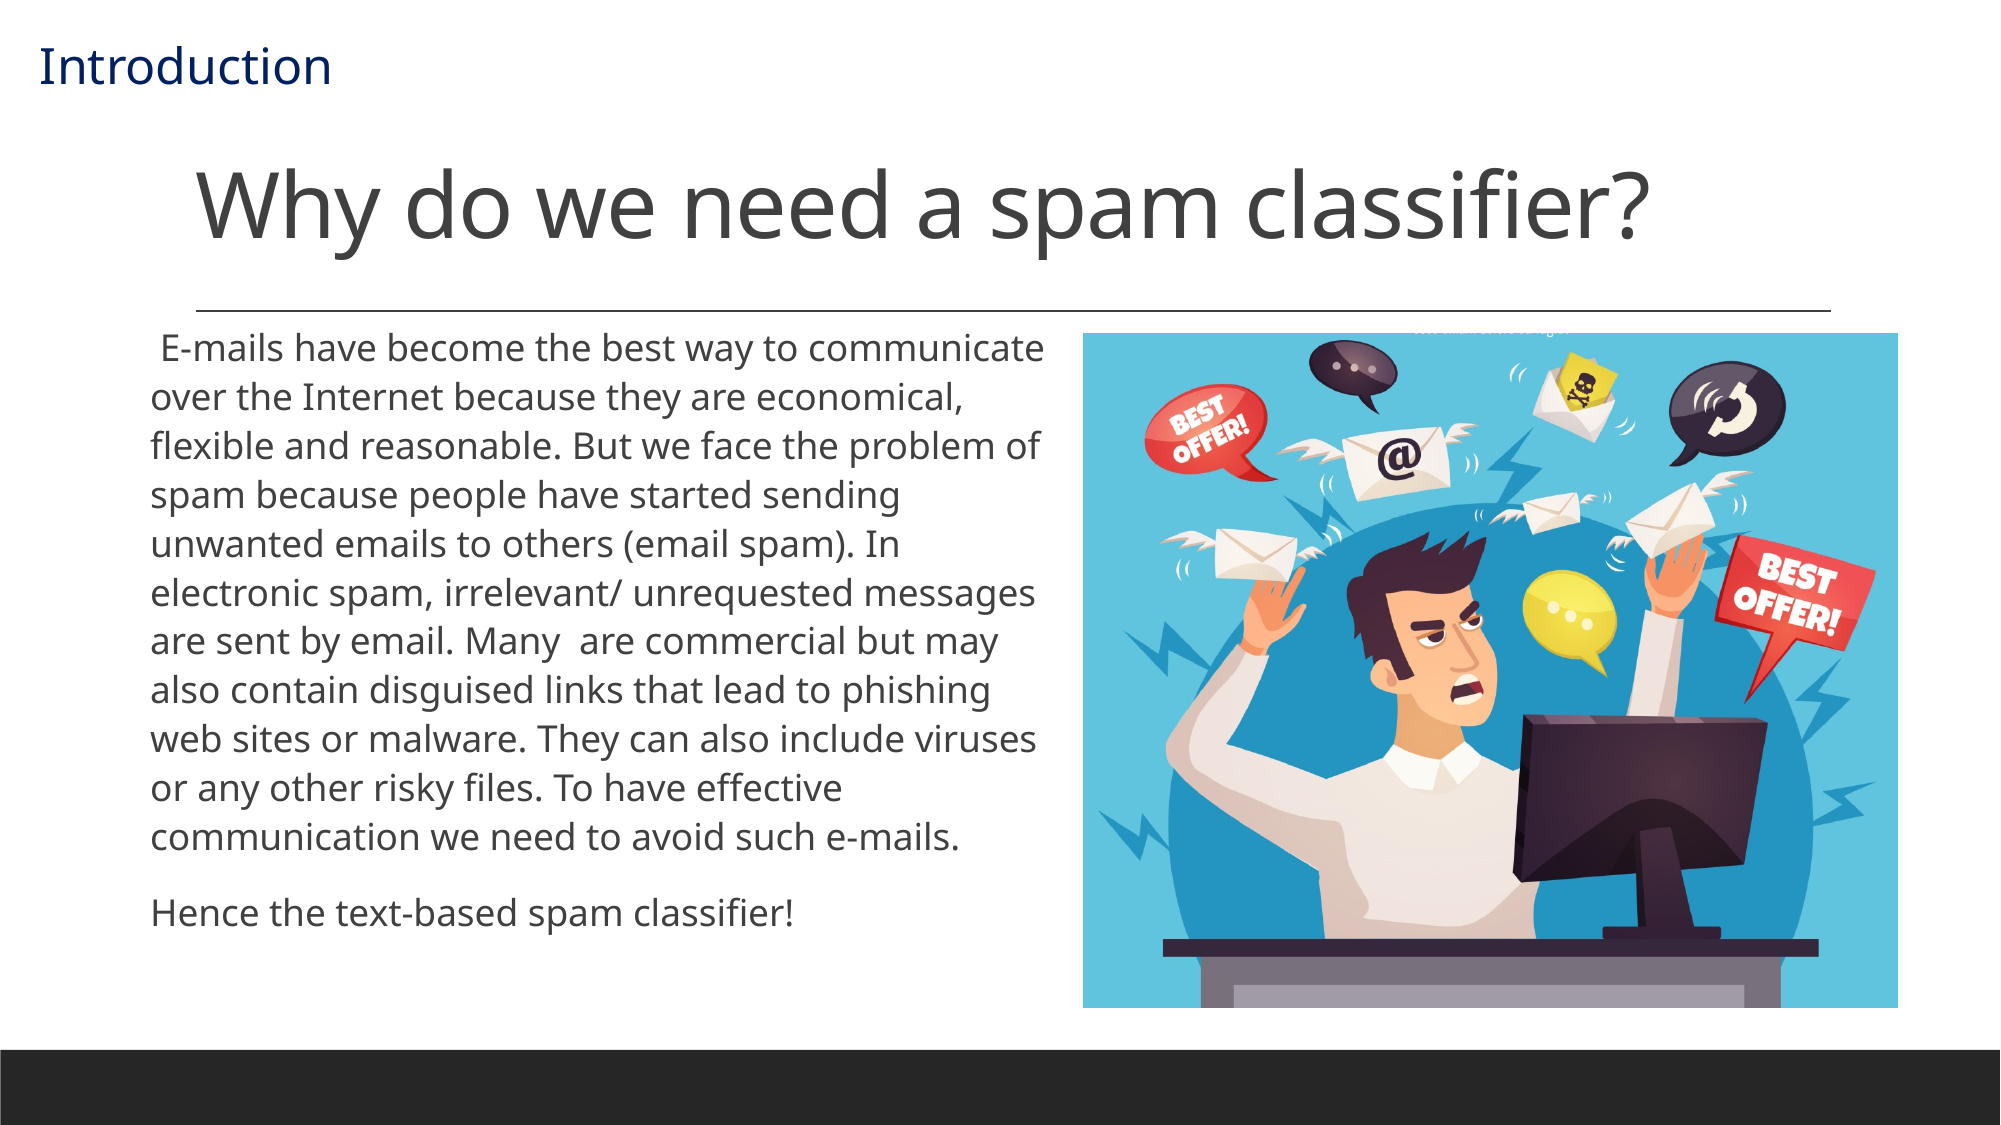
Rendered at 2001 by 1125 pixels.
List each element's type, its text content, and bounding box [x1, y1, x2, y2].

list E-mails have become the best way to communicate over the Internet because they are economical, flexible and reasonable. But we face the problem of spam because people have started sending unwanted emails to others (email spam). In electronic spam, irrelevant/ unrequested messages are sent by email. Many are commercial but may also contain disguised links that lead to phishing web sites or malware. They can also include viruses or any other risky files. To have effective communication we need to avoid such e-mails. Hence the text-based spam classifier! [136, 312, 1062, 980]
title Why do we need a spam classifier? [180, 27, 1830, 266]
text_box Introduction [24, 26, 475, 102]
picture [1082, 333, 1899, 1009]
